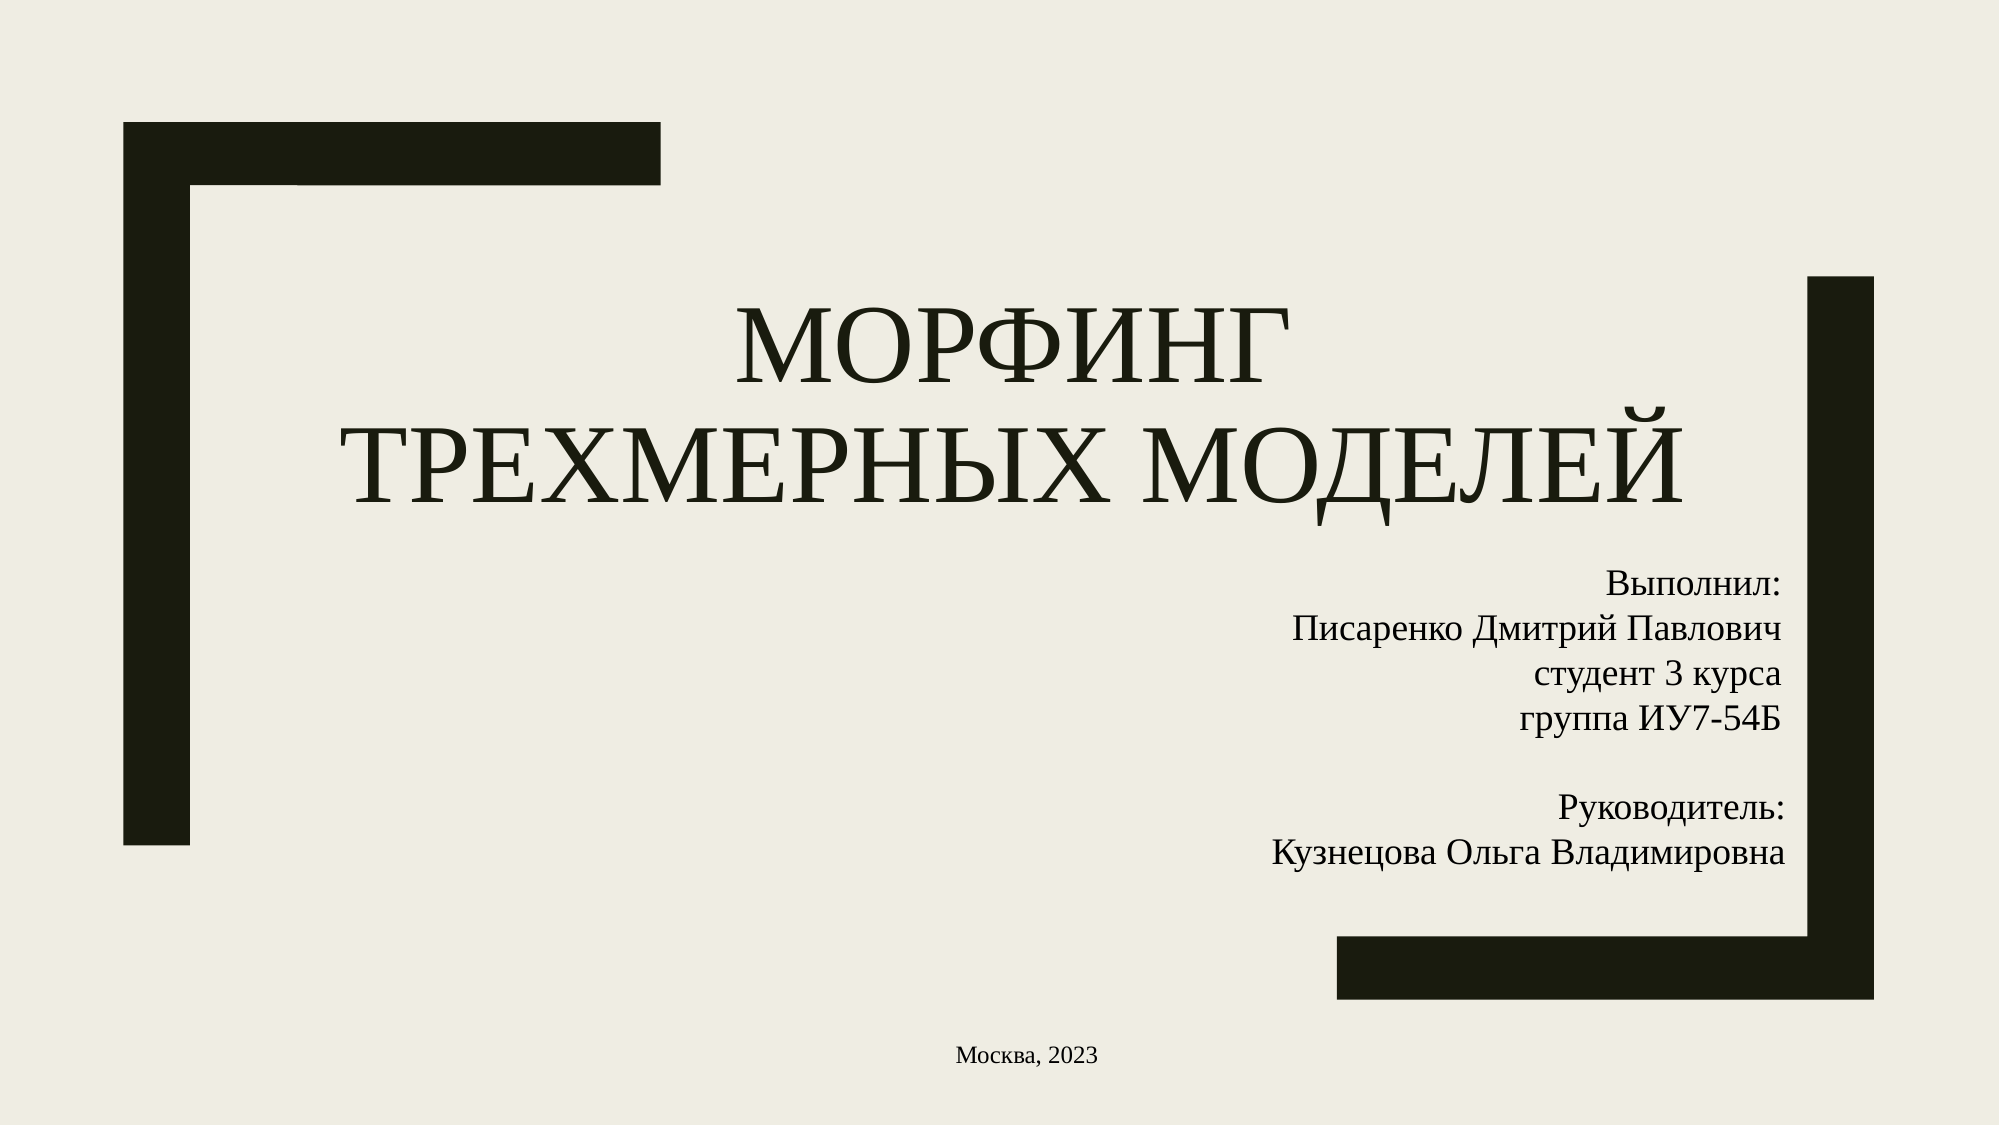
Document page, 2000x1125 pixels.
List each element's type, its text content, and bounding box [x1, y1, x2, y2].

text_box Руководитель: Кузнецова Ольга Владимировна [801, 775, 1802, 882]
text_box Москва, 2023 [940, 1034, 1307, 1077]
title МОРФИНГ ТРЕХМЕРНЫХ МОДЕЛЕЙ [229, 219, 1797, 534]
text_box Выполнил: Писаренко Дмитрий Павлович студент 3 курса группа ИУ7-54Б [1111, 550, 1797, 746]
